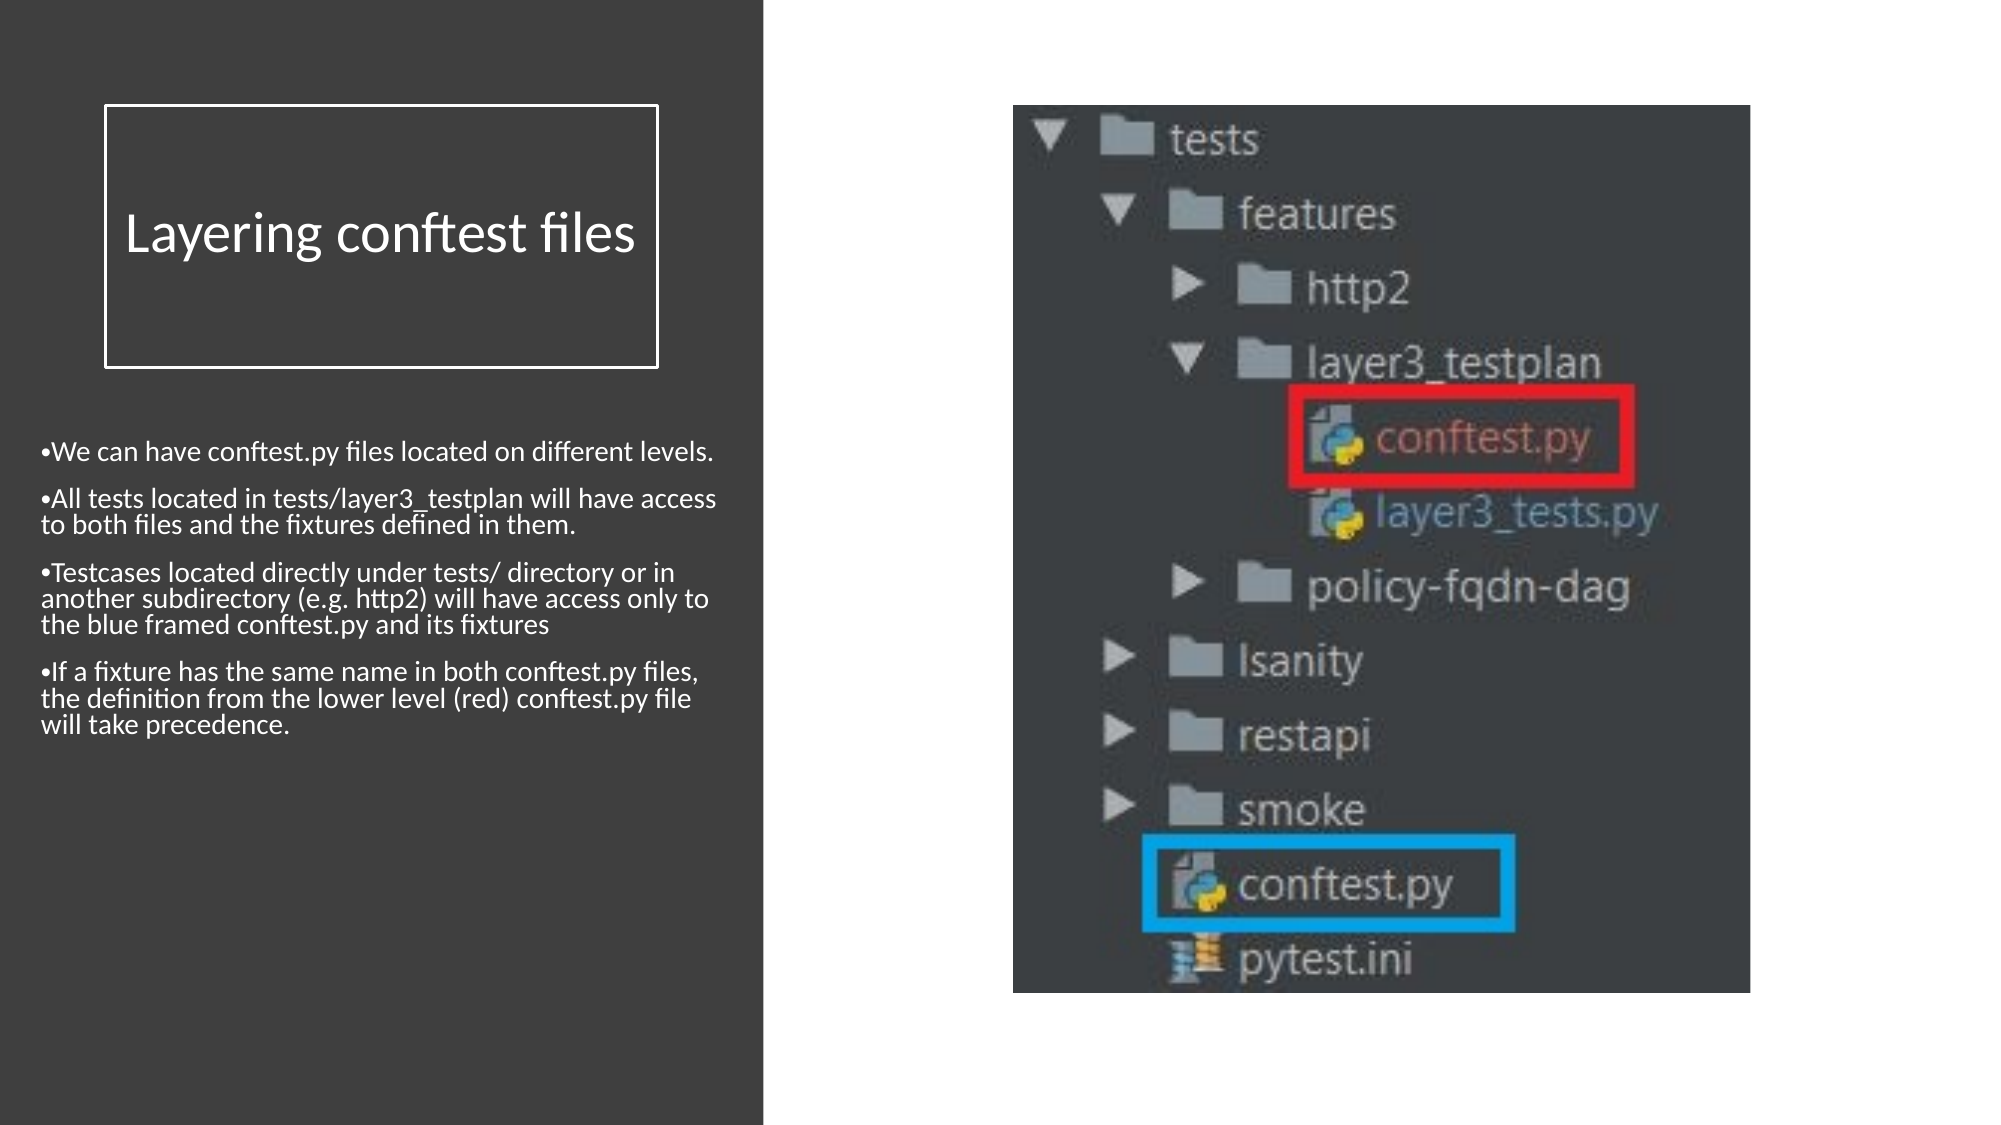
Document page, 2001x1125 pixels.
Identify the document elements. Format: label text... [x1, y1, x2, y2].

text_box Layering conftest files [105, 105, 658, 368]
text_box We can have conftest.py files located on different levels. All tests located in tests/layer3_testplan will have access to both files and the fixtures defined in them. Testcases located directly under tests/ directory or in another subdirectory (e.g. http2) will have access only to the blue framed conftest.py and its fixtures If a fixture has the same name in both conftest.py files, the definition from the lower level (red) conftest.py file will take precedence. [25, 432, 734, 993]
picture [1012, 105, 1751, 994]
text_box [0, 0, 764, 1125]
